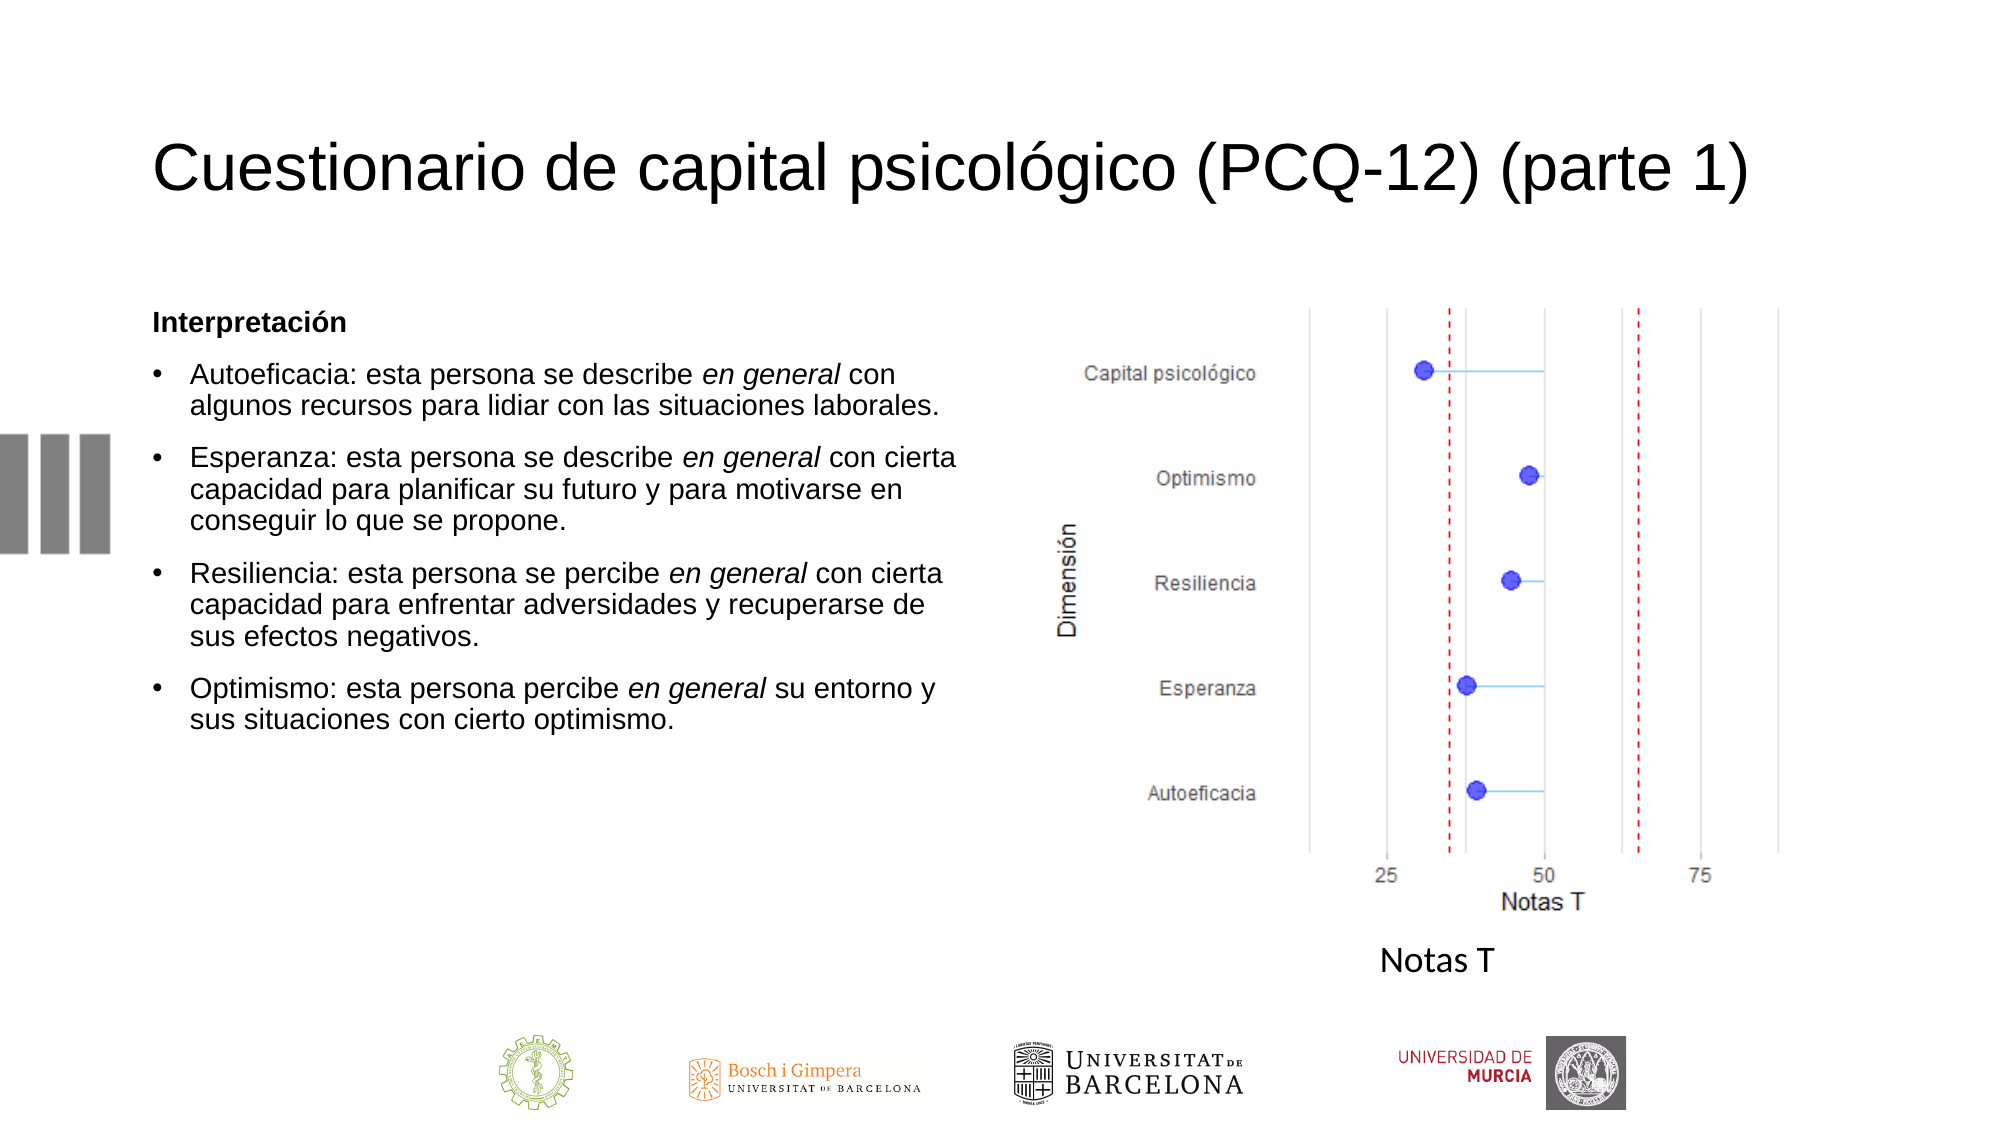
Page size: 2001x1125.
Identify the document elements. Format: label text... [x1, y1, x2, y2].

picture [0, 420, 123, 563]
title Cuestionario de capital psicológico (PCQ-12) (parte 1) [137, 59, 1863, 278]
picture [684, 1031, 926, 1125]
text_box Notas T [1012, 927, 1863, 1011]
picture [1043, 297, 1832, 928]
picture [1331, 1036, 1627, 1110]
list Interpretación Autoeficacia: esta persona se describe en general con algunos recursos para lidiar con las situaciones laborales. Esperanza: esta persona se describe en general con cierta capacidad para planificar su futuro y para motivarse en conseguir lo que se propone. Resiliencia: esta persona se percibe en general con cierta capacidad para enfrentar adversidades y recuperarse de sus efectos negativos. Optimismo: esta persona percibe en general su entorno y sus situaciones con cierto optimismo. [137, 299, 988, 1014]
picture [1014, 1042, 1243, 1105]
picture [499, 1035, 573, 1110]
